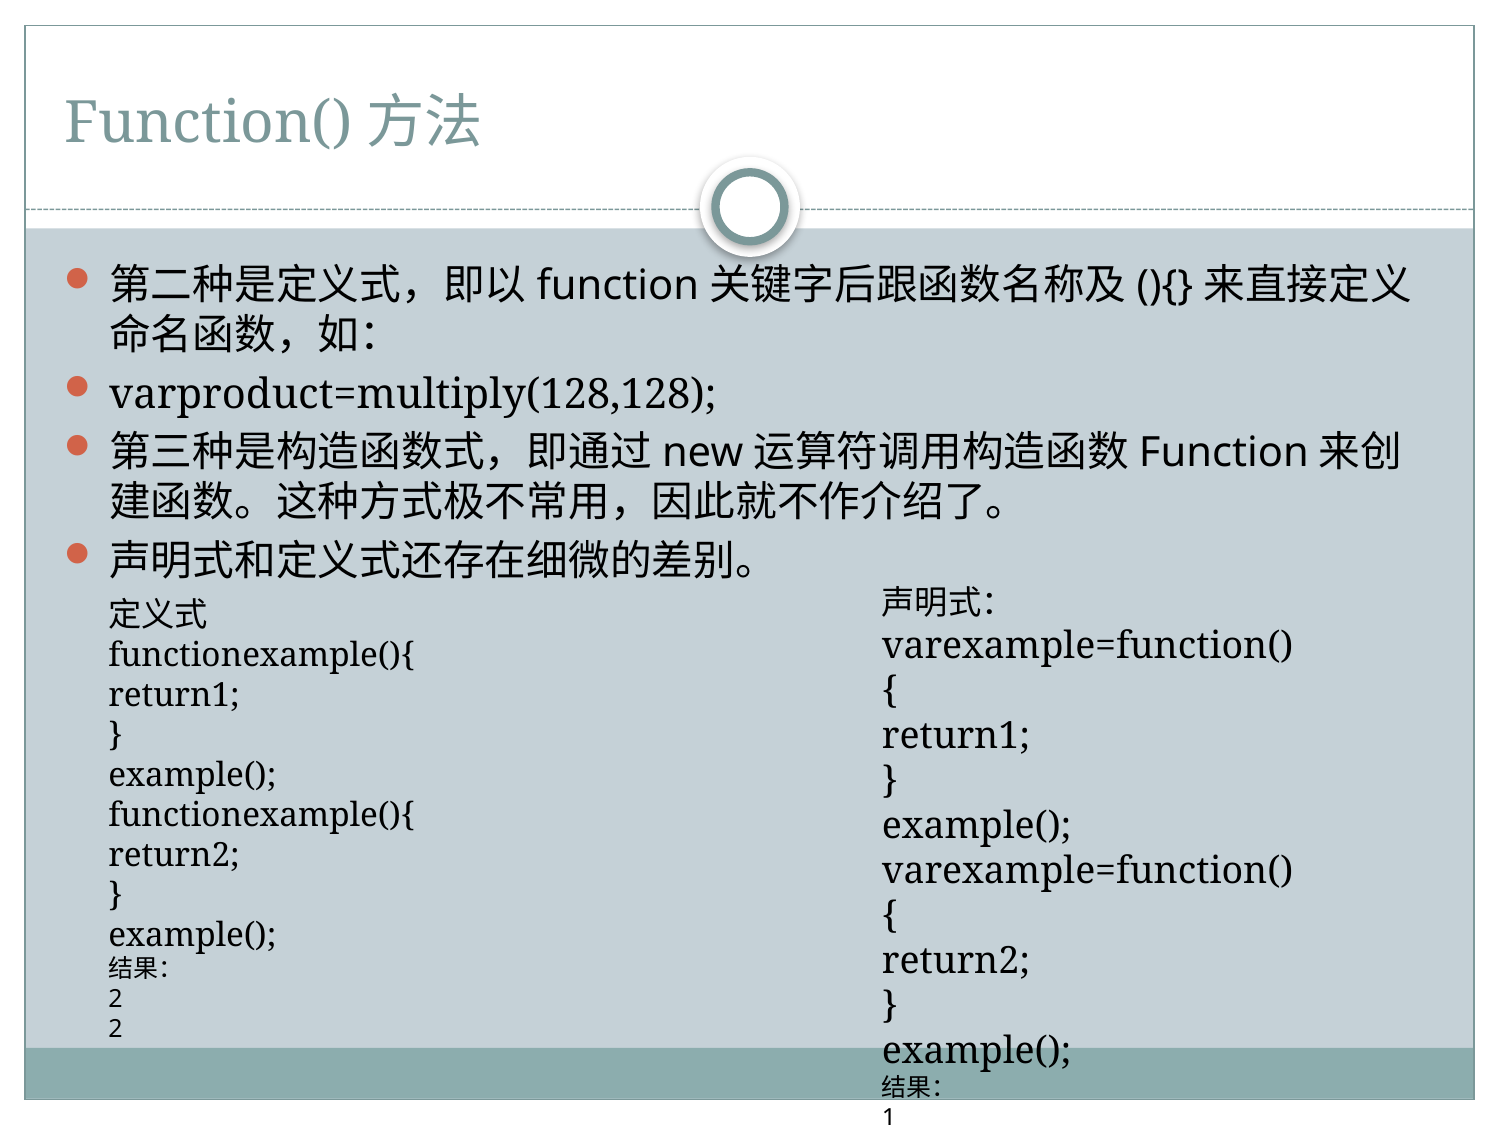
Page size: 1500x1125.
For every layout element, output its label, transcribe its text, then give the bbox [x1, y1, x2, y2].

text_box 定义式 functionexample(){ return1; } example(); functionexample(){ return2; } example(); 结果： 2 2 [93, 585, 727, 1090]
list 第二种是定义式，即以function关键字后跟函数名称及(){}来直接定义命名函数，如： varproduct=multiply(128,128); 第三种是构造函数式，即通过new运算符调用构造函数Function来创建函数。这种方式极不常用，因此就不作介绍了。 声明式和定义式还存在细微的差别。 [49, 250, 1454, 598]
title Function()方法 [49, 37, 1450, 162]
text_box 声明式：varexample=function(){ return1; } example(); varexample=function(){ return2; } example(); 结果： 1 2 [867, 574, 1336, 1125]
